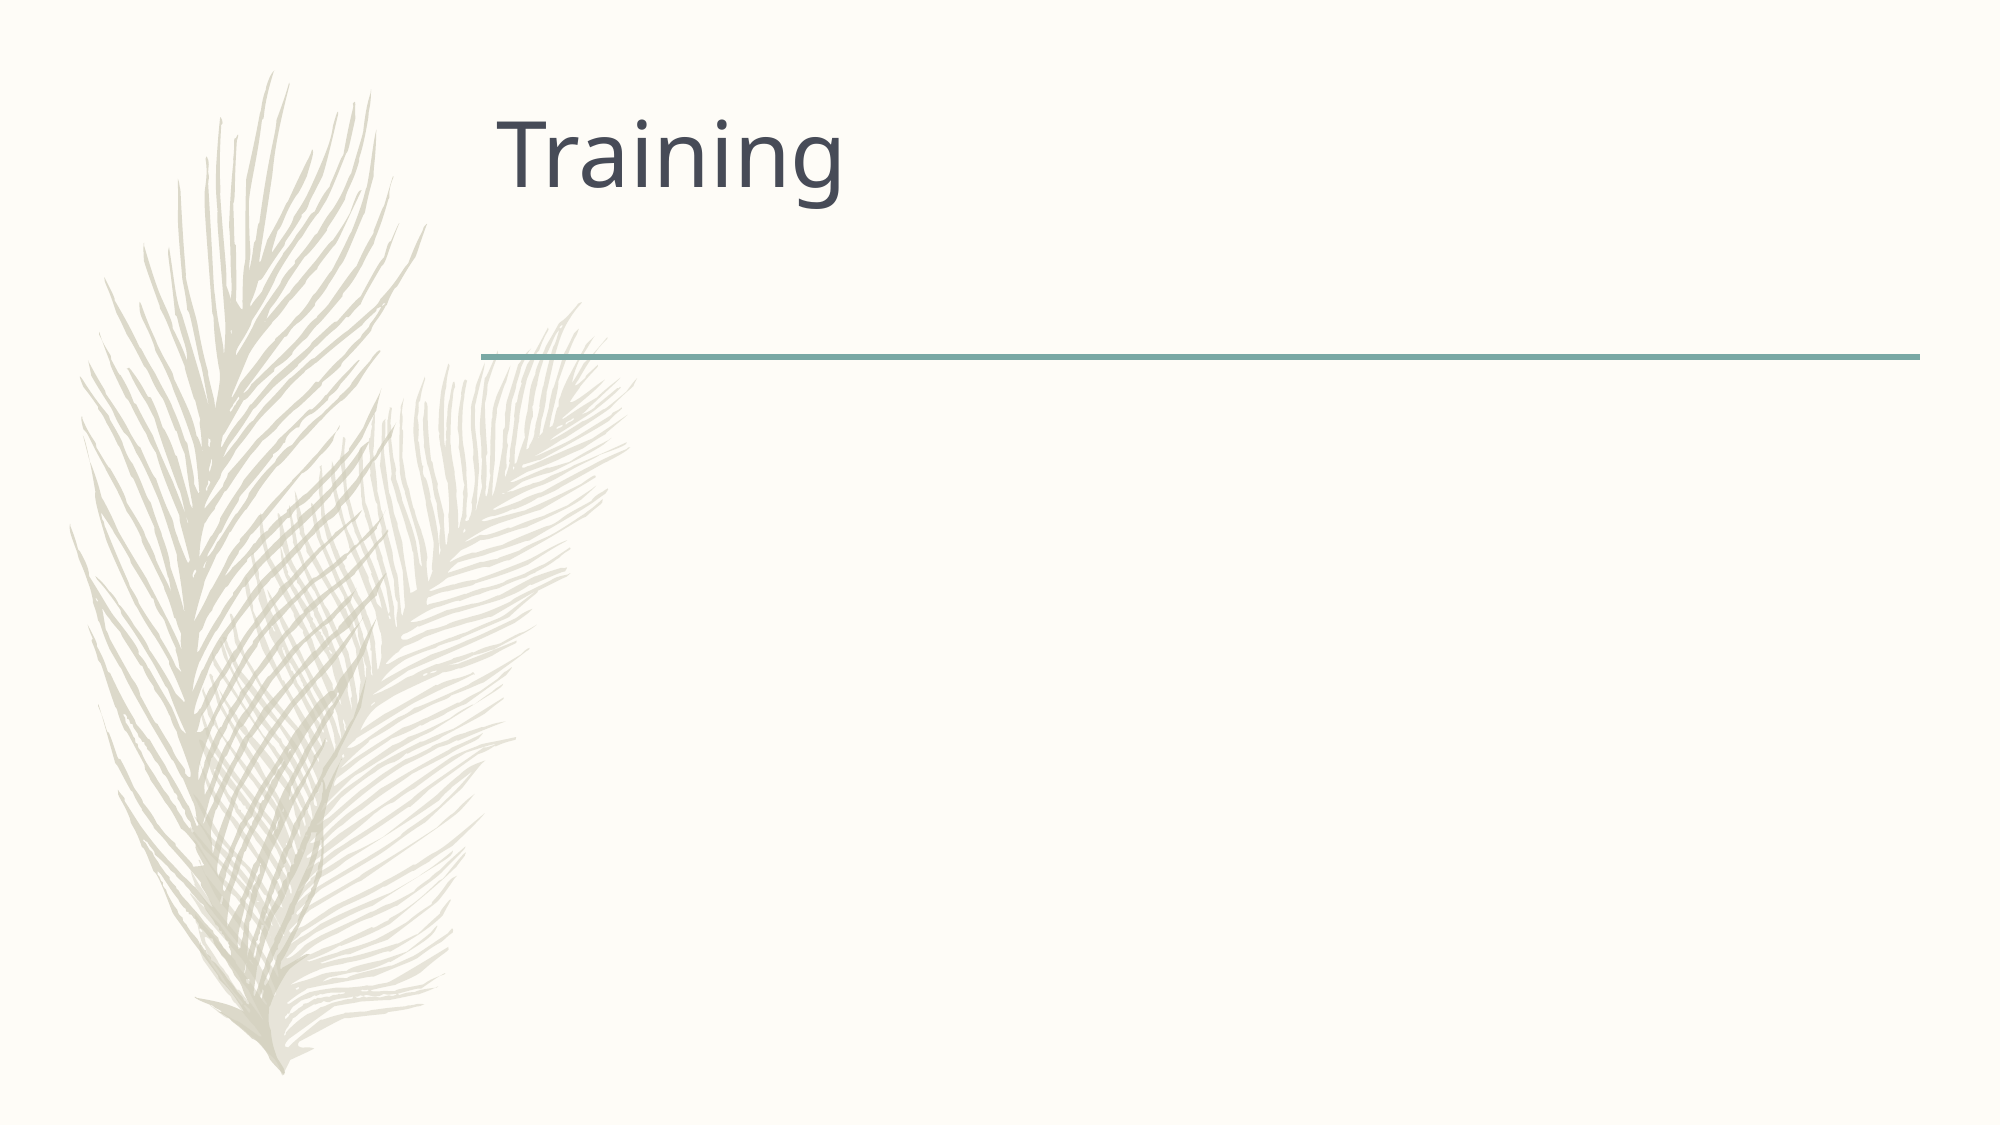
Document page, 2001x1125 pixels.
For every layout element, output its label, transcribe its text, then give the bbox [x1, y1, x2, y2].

title Training [481, 93, 1920, 350]
